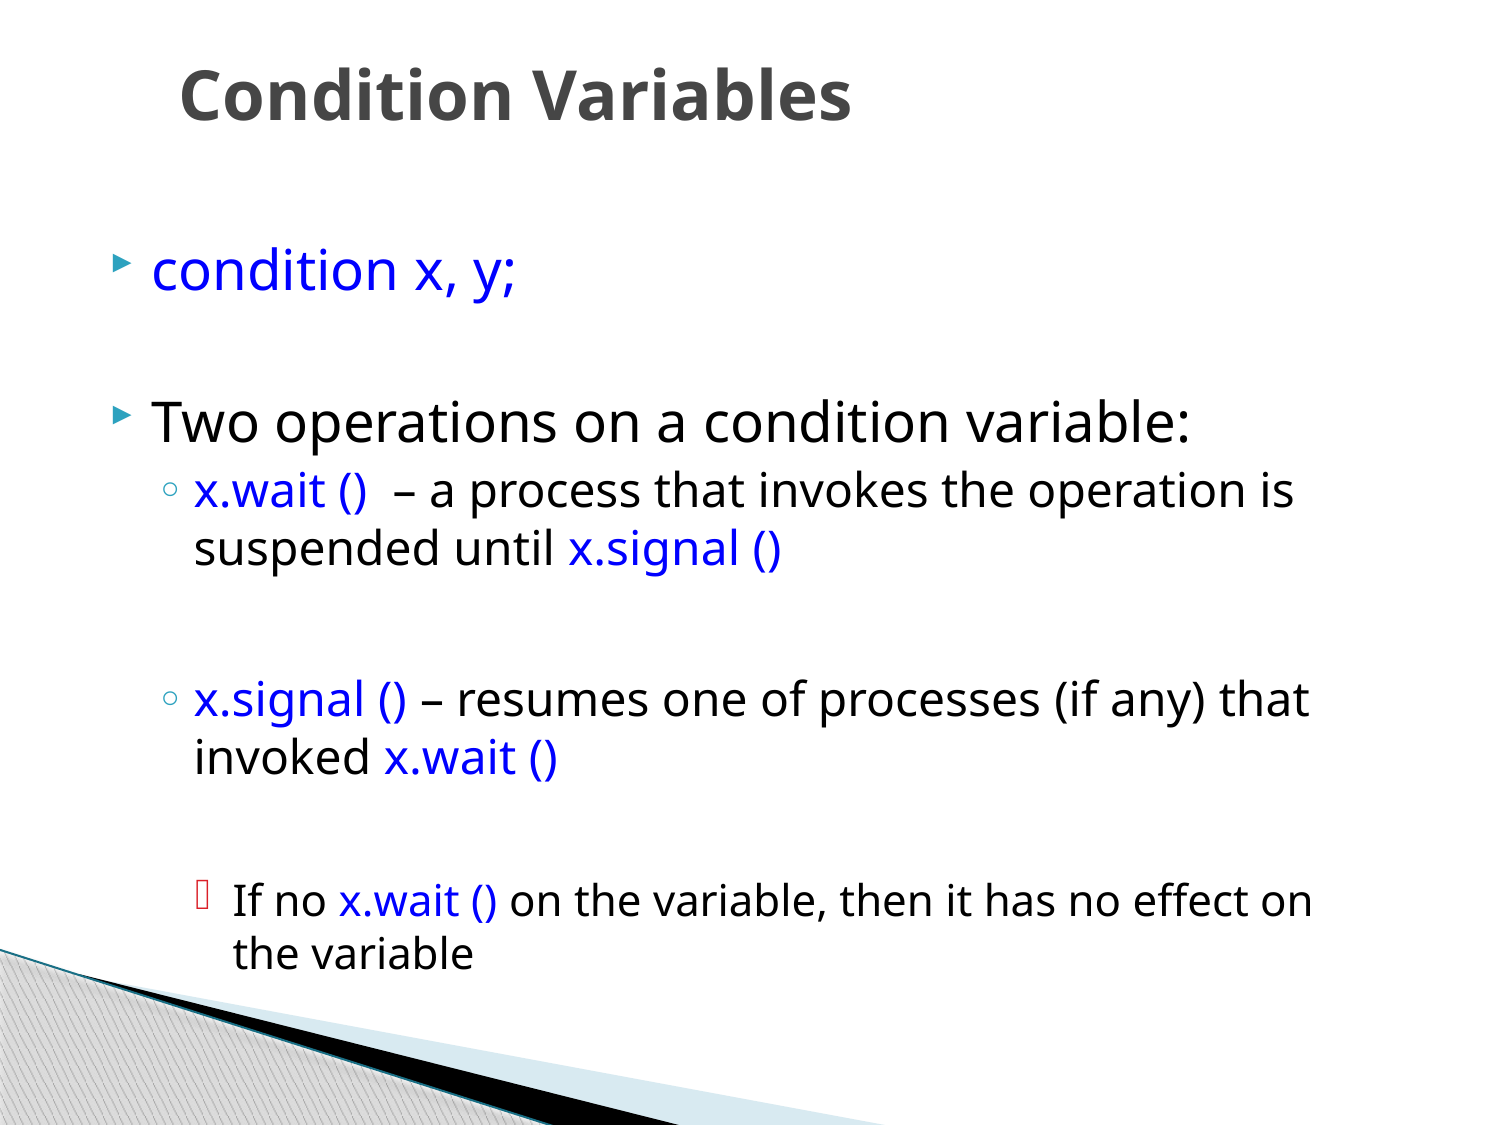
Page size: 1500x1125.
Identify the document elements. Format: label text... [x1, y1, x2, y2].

title Condition Variables [168, 45, 1425, 141]
list condition x, y; Two operations on a condition variable: x.wait () – a process that invokes the operation is suspended until x.signal () x.signal () – resumes one of processes (if any) that invoked x.wait () If no x.wait () on the variable, then it has no effect on the variable [76, 226, 1394, 1059]
